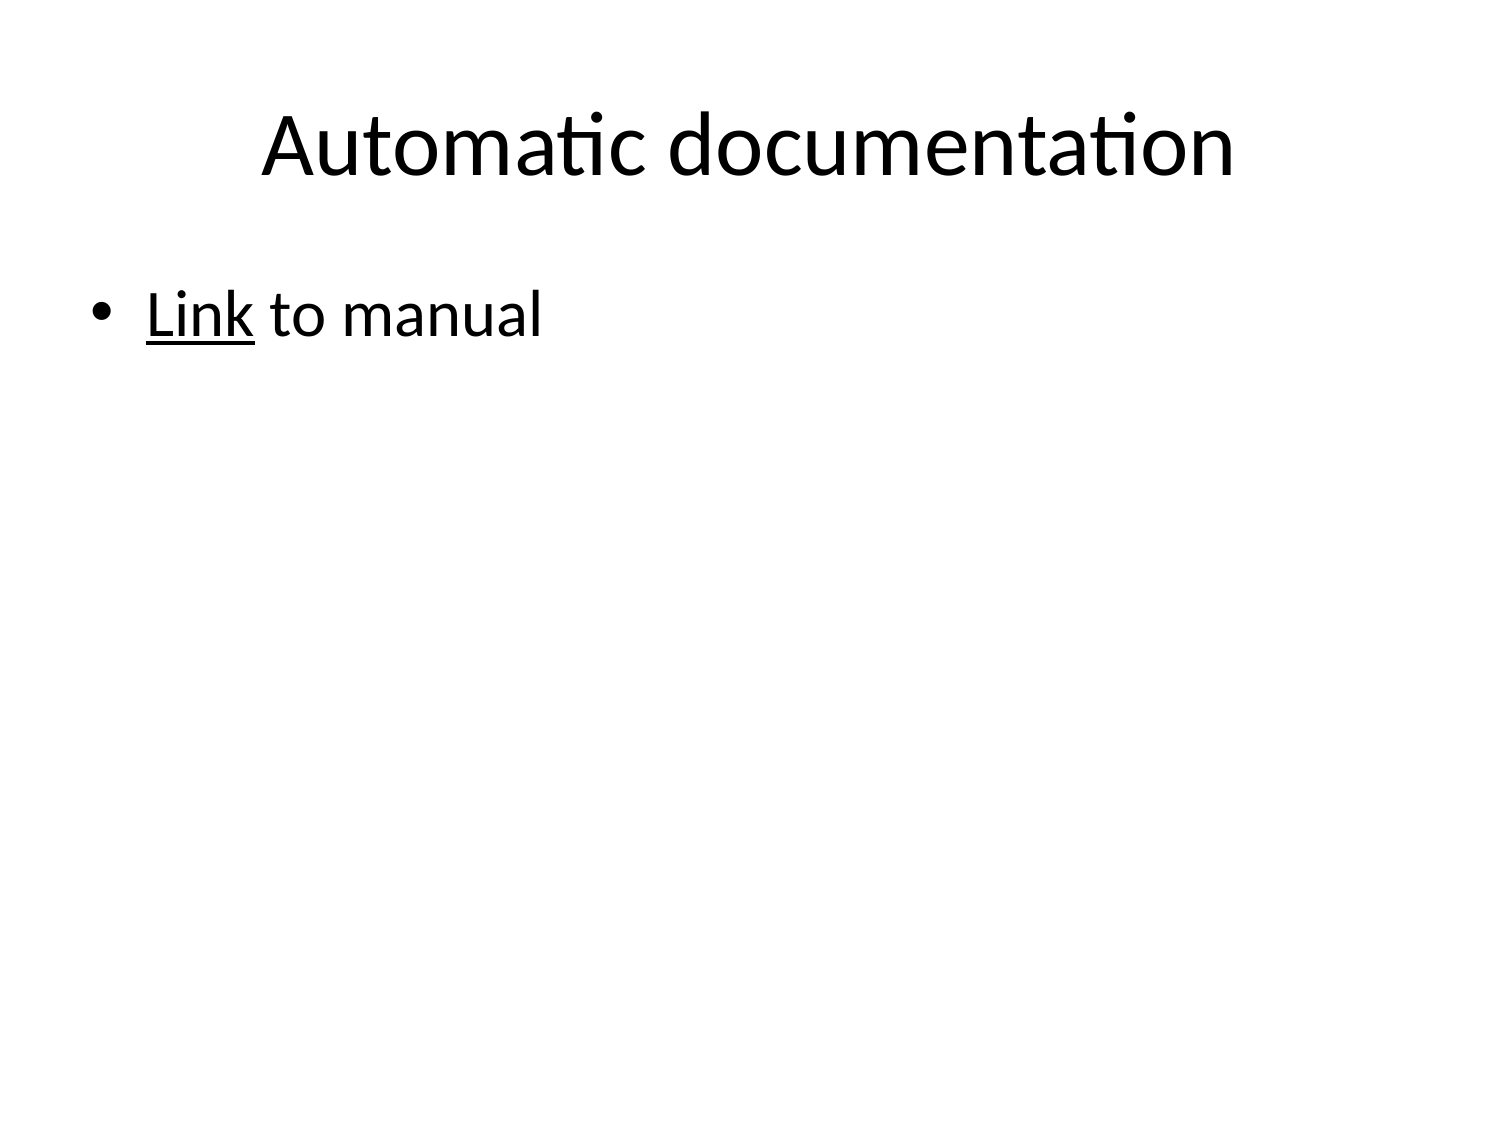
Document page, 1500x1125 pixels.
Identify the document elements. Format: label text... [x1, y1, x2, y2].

title Automatic documentation [75, 45, 1425, 233]
list Link to manual [75, 262, 1425, 1005]
